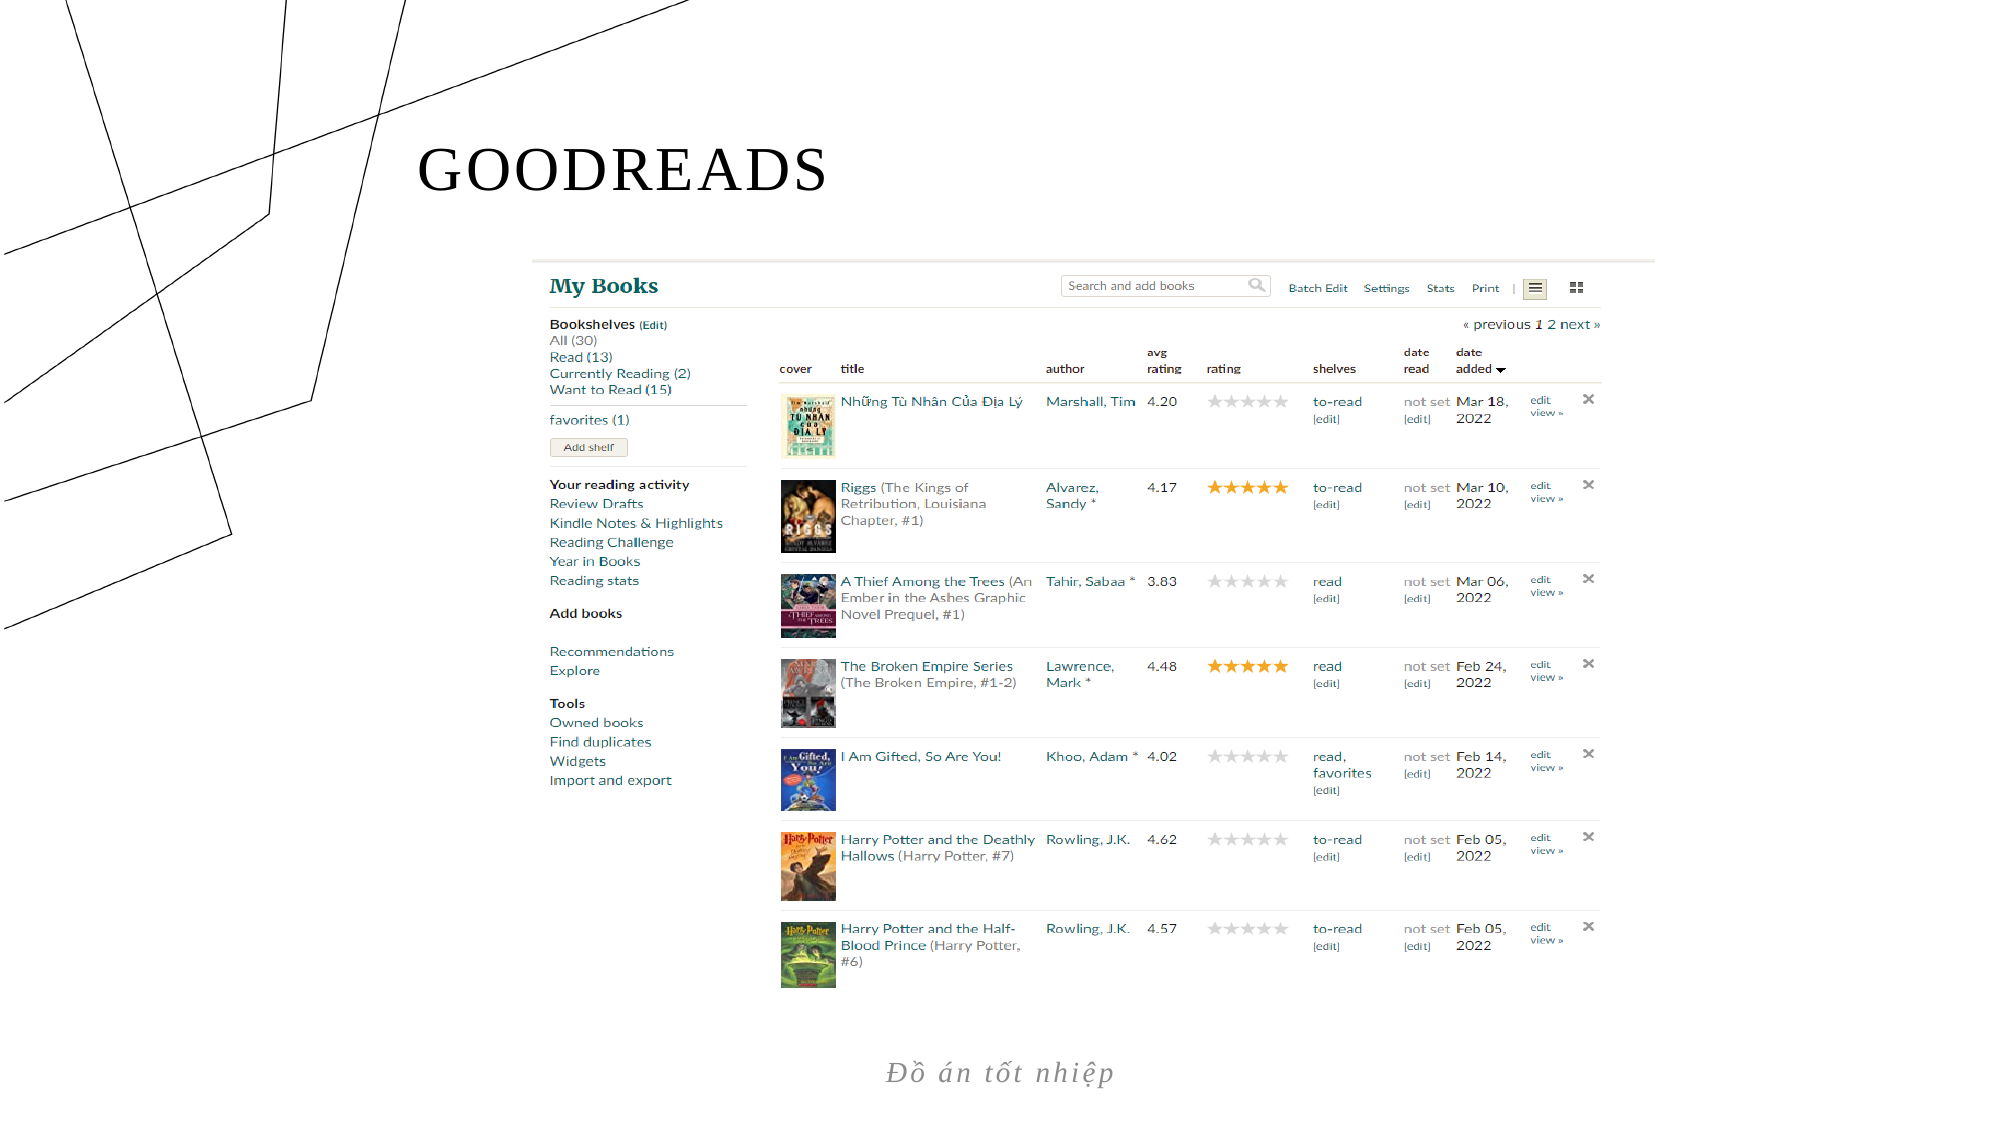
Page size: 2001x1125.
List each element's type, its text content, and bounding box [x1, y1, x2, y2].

footer Đồ án tốt nhiệp [662, 1042, 1338, 1103]
title GoodReads [402, 128, 1785, 213]
picture [4, 0, 1655, 995]
